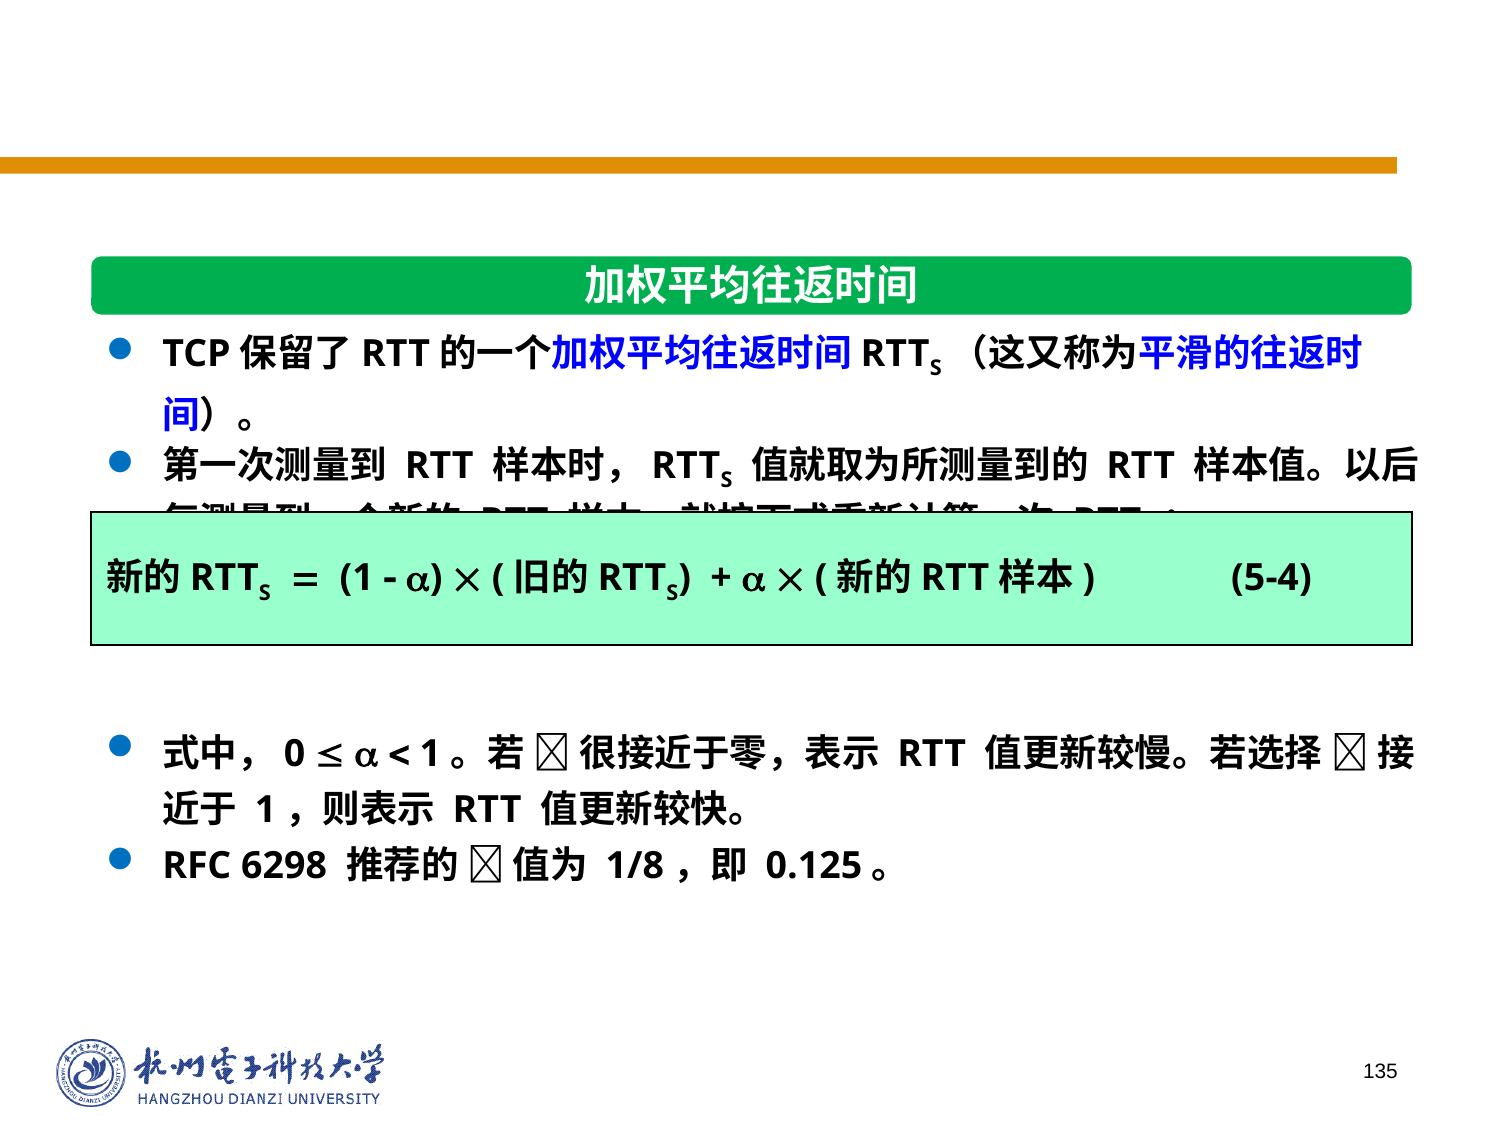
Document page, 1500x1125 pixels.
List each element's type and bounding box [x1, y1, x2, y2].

picture [55, 1025, 407, 1125]
text_box [90, 251, 1434, 894]
